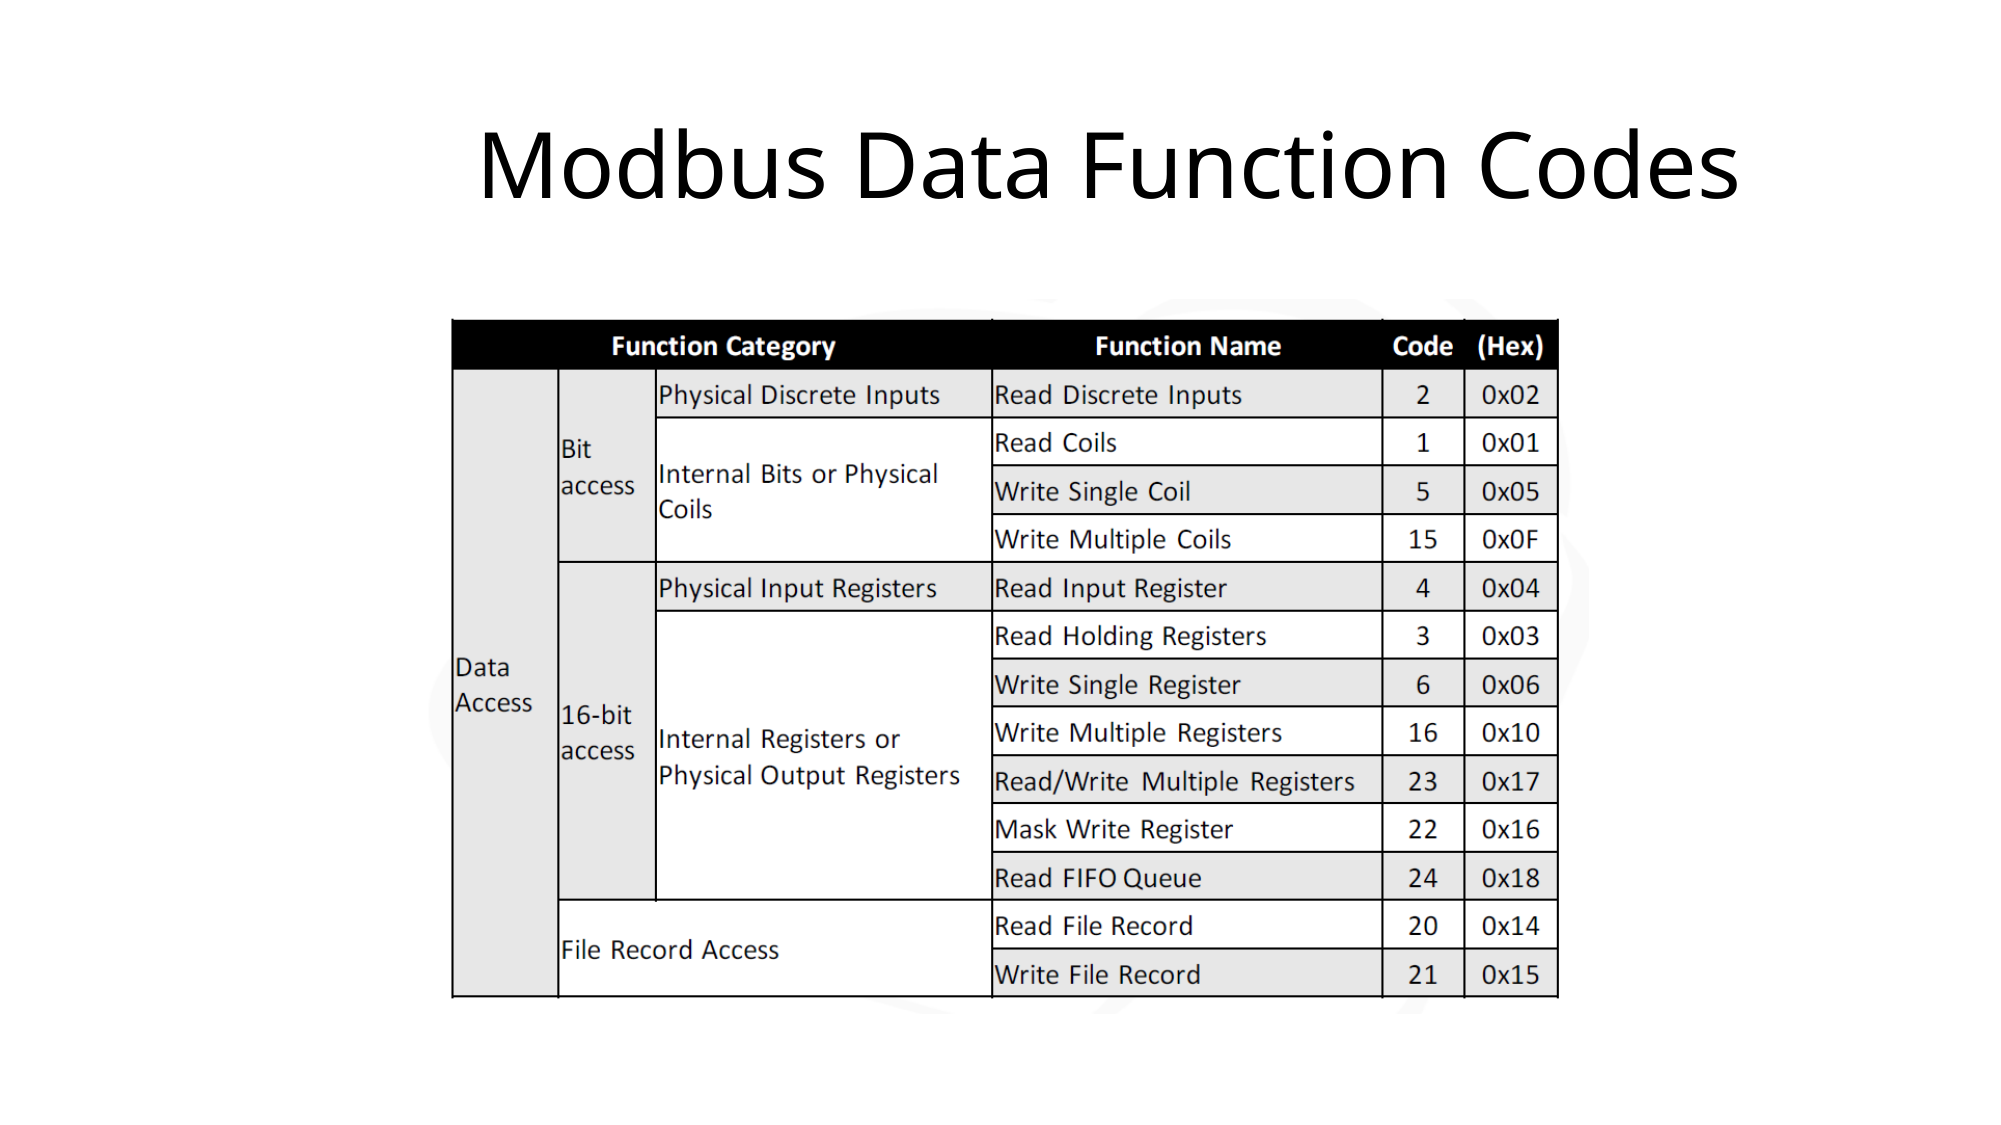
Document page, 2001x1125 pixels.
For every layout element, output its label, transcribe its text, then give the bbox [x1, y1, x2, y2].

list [411, 299, 1589, 1014]
title Modbus Data Function Codes [137, 59, 1863, 278]
